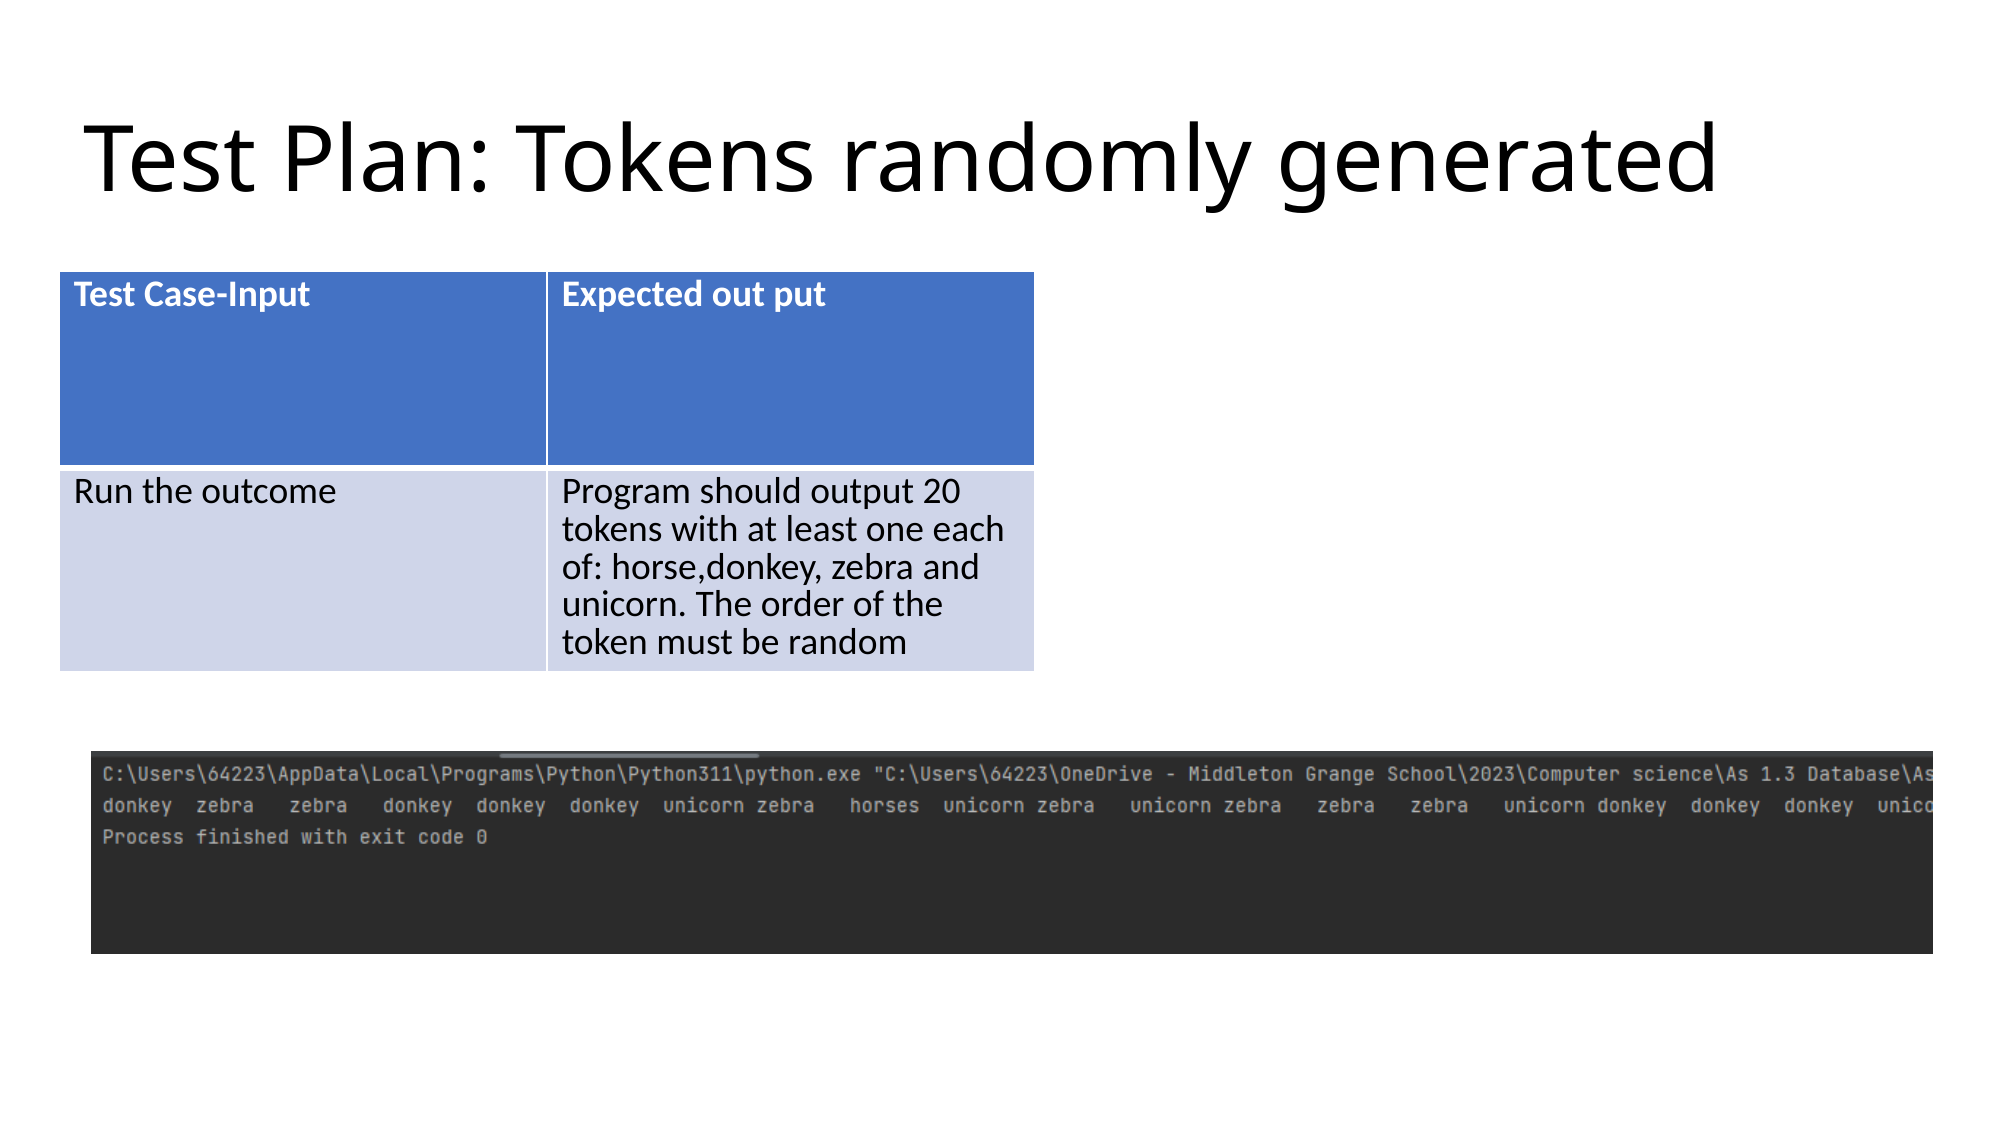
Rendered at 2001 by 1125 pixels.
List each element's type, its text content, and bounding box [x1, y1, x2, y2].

table_header Test Case-Input [60, 272, 546, 465]
table_cell Run the outcome [60, 471, 546, 671]
table_header Expected out put [548, 272, 1034, 465]
picture [91, 751, 1933, 954]
title Test Plan: Tokens randomly generated [68, 97, 1932, 223]
table_cell Program should output 20 tokens with at least one each of: horse,donkey, zebra and unicorn. The order of the token must be random [548, 471, 1034, 671]
